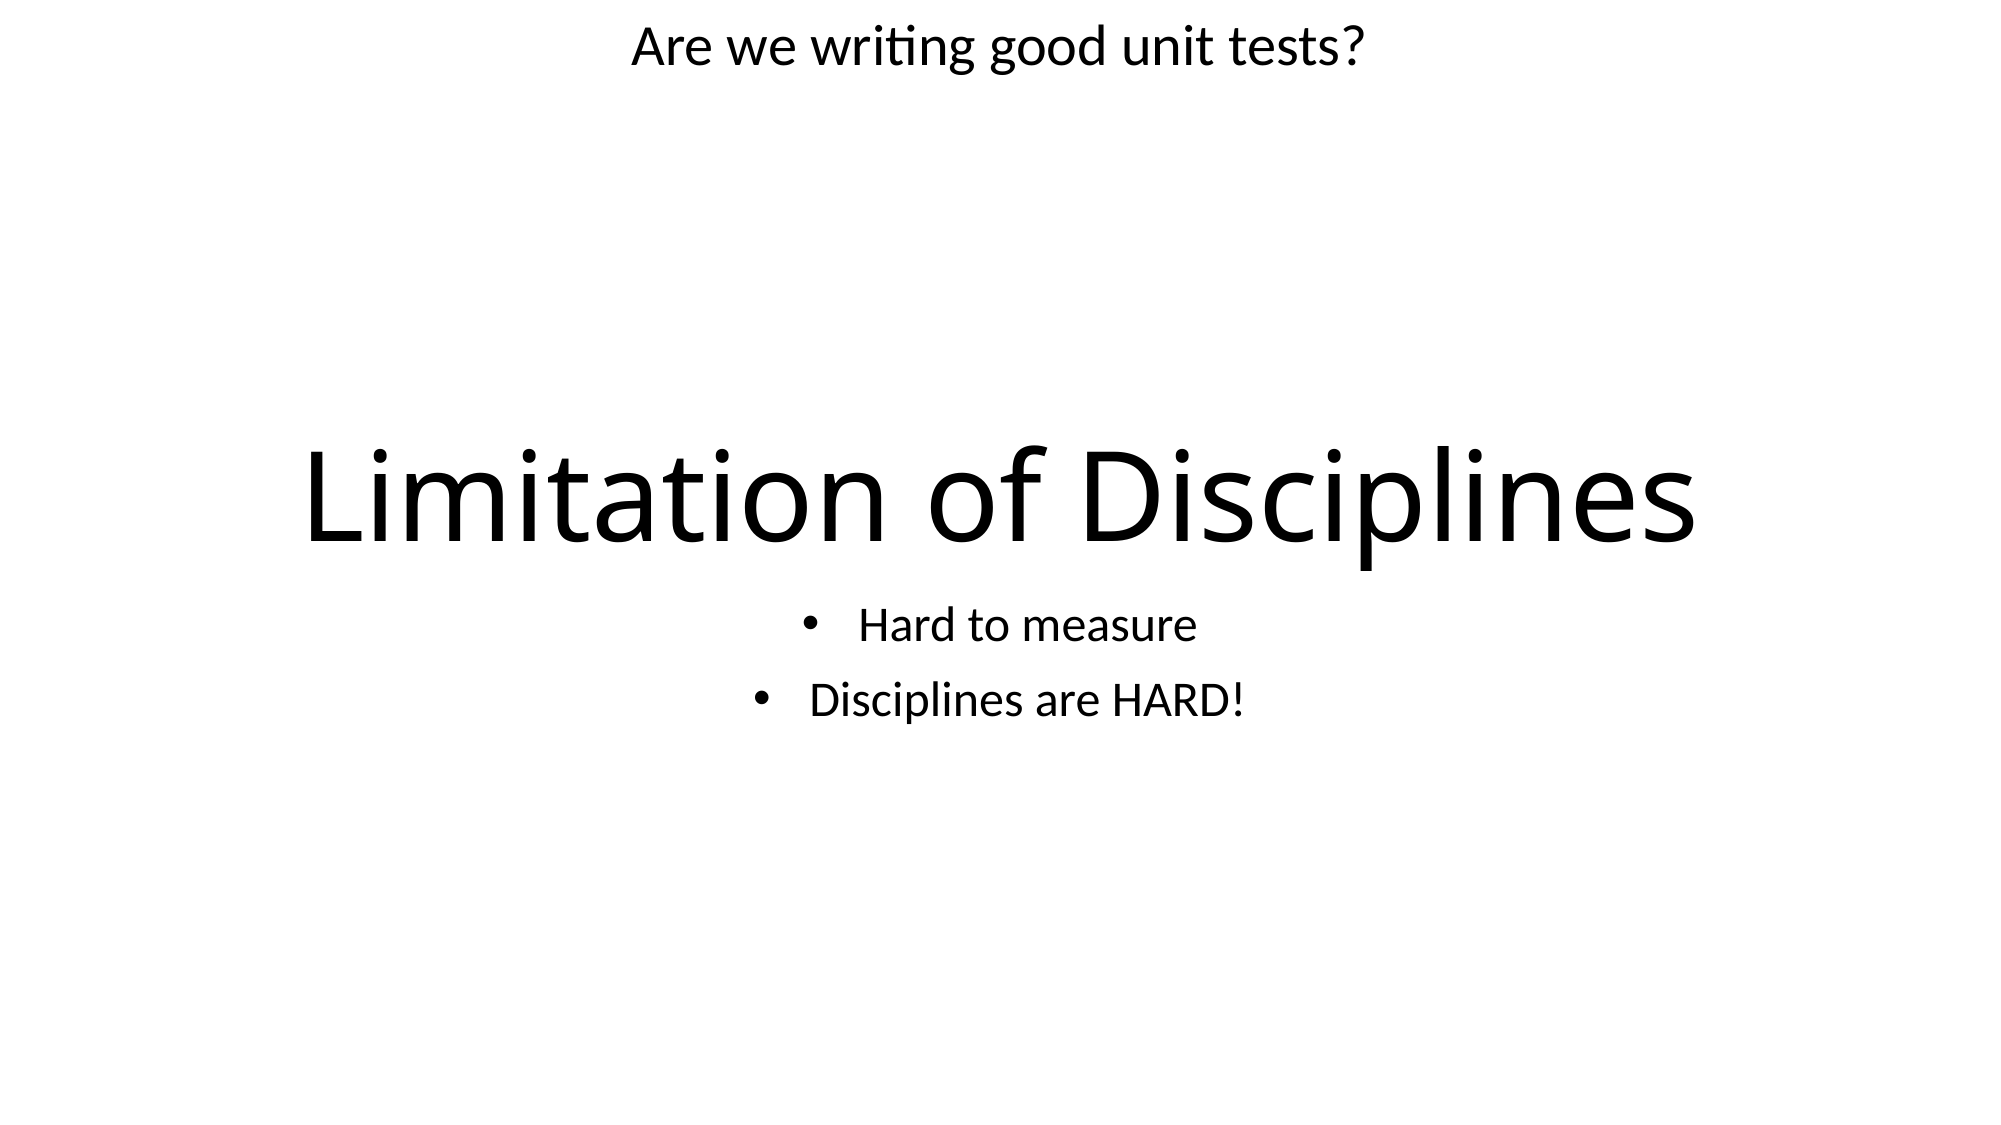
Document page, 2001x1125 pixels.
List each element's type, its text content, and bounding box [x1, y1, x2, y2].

subtitle Hard to measure Disciplines are HARD! [249, 590, 1750, 863]
title Limitation of Disciplines [249, 184, 1750, 576]
text_box Are we writing good unit tests? [616, 0, 1384, 85]
